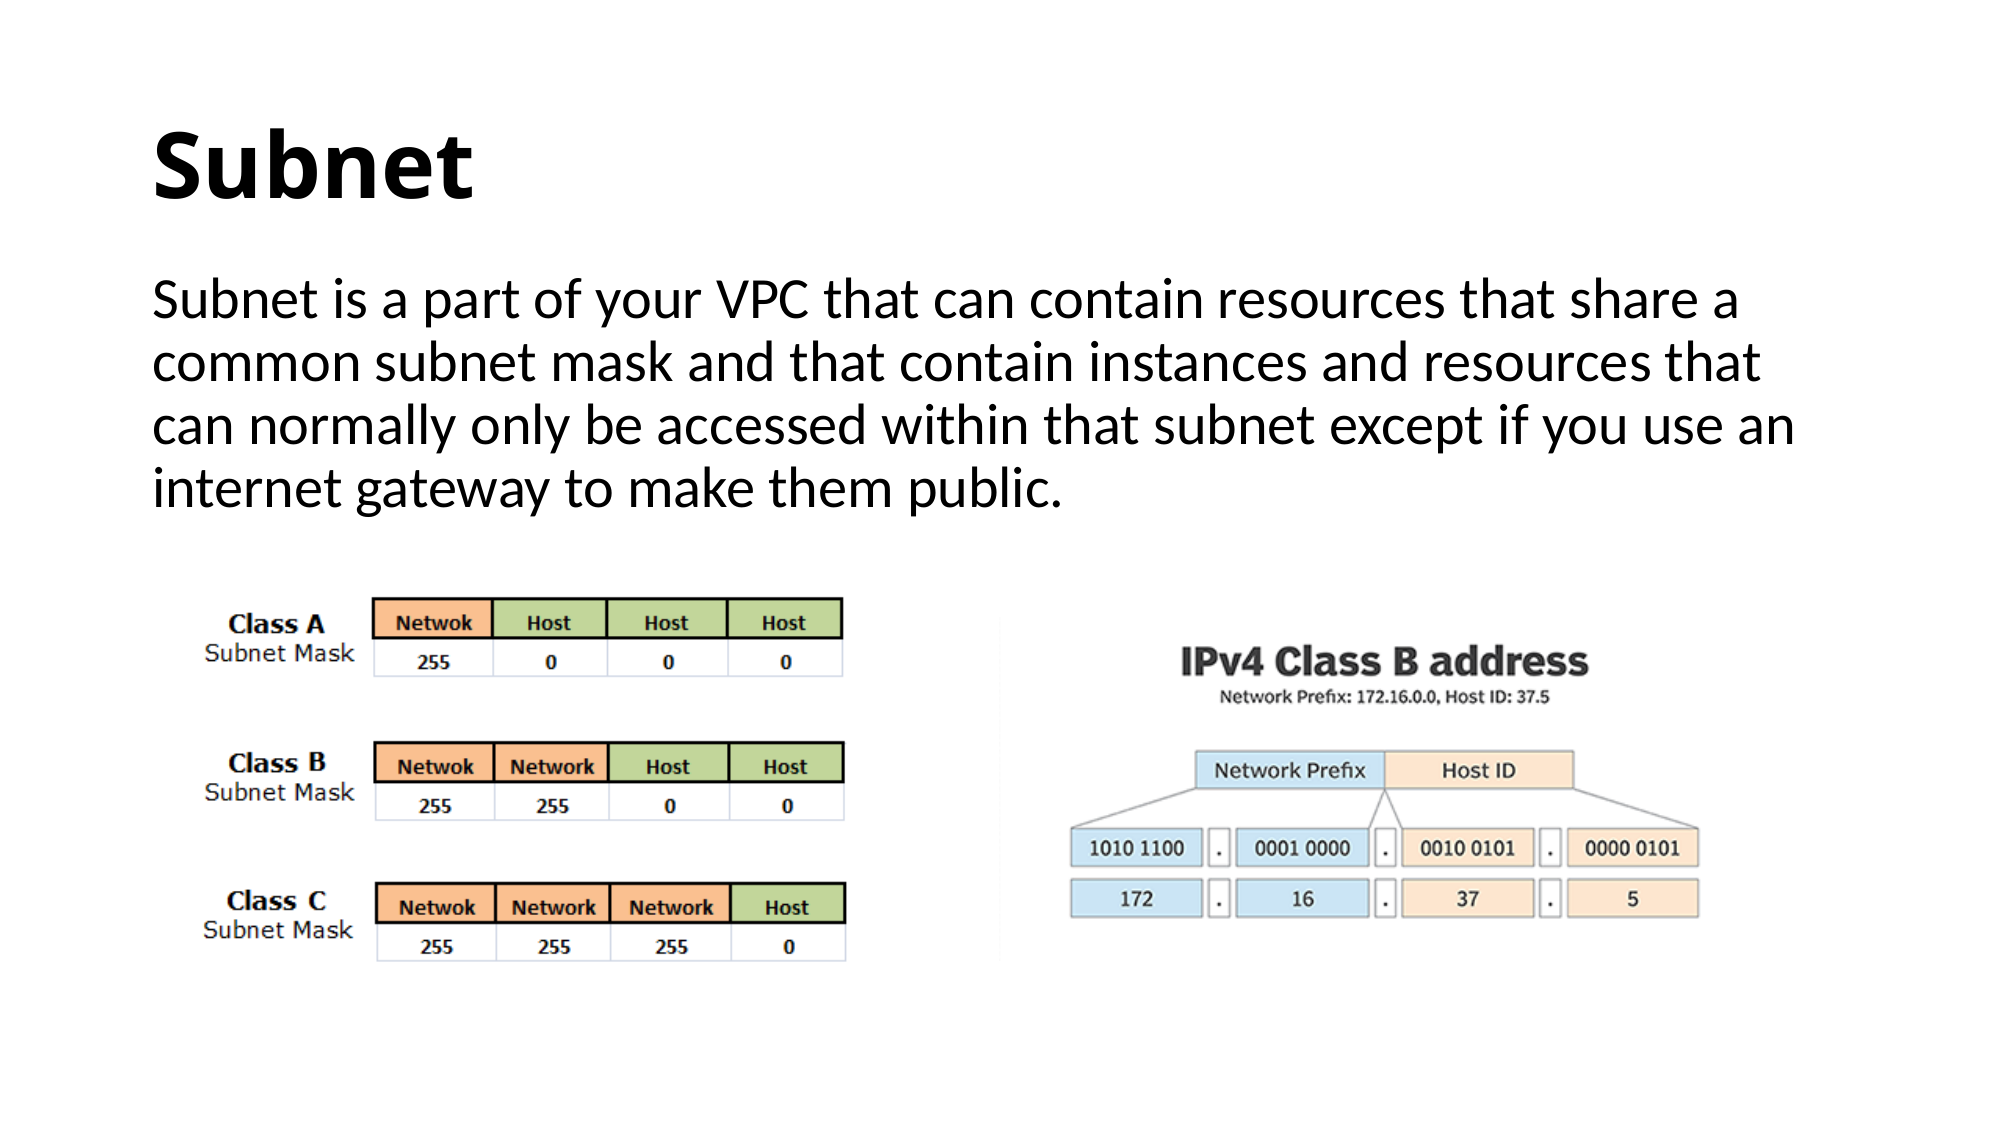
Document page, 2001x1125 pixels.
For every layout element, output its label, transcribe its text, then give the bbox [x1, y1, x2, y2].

picture [999, 617, 1760, 961]
list Subnet is a part of your VPC that can contain resources that share a common subnet mask and that contain instances and resources that can normally only be accessed within that subnet except if you use an internet gateway to make them public. [137, 260, 1863, 975]
title Subnet [137, 59, 1863, 260]
picture [192, 574, 856, 976]
